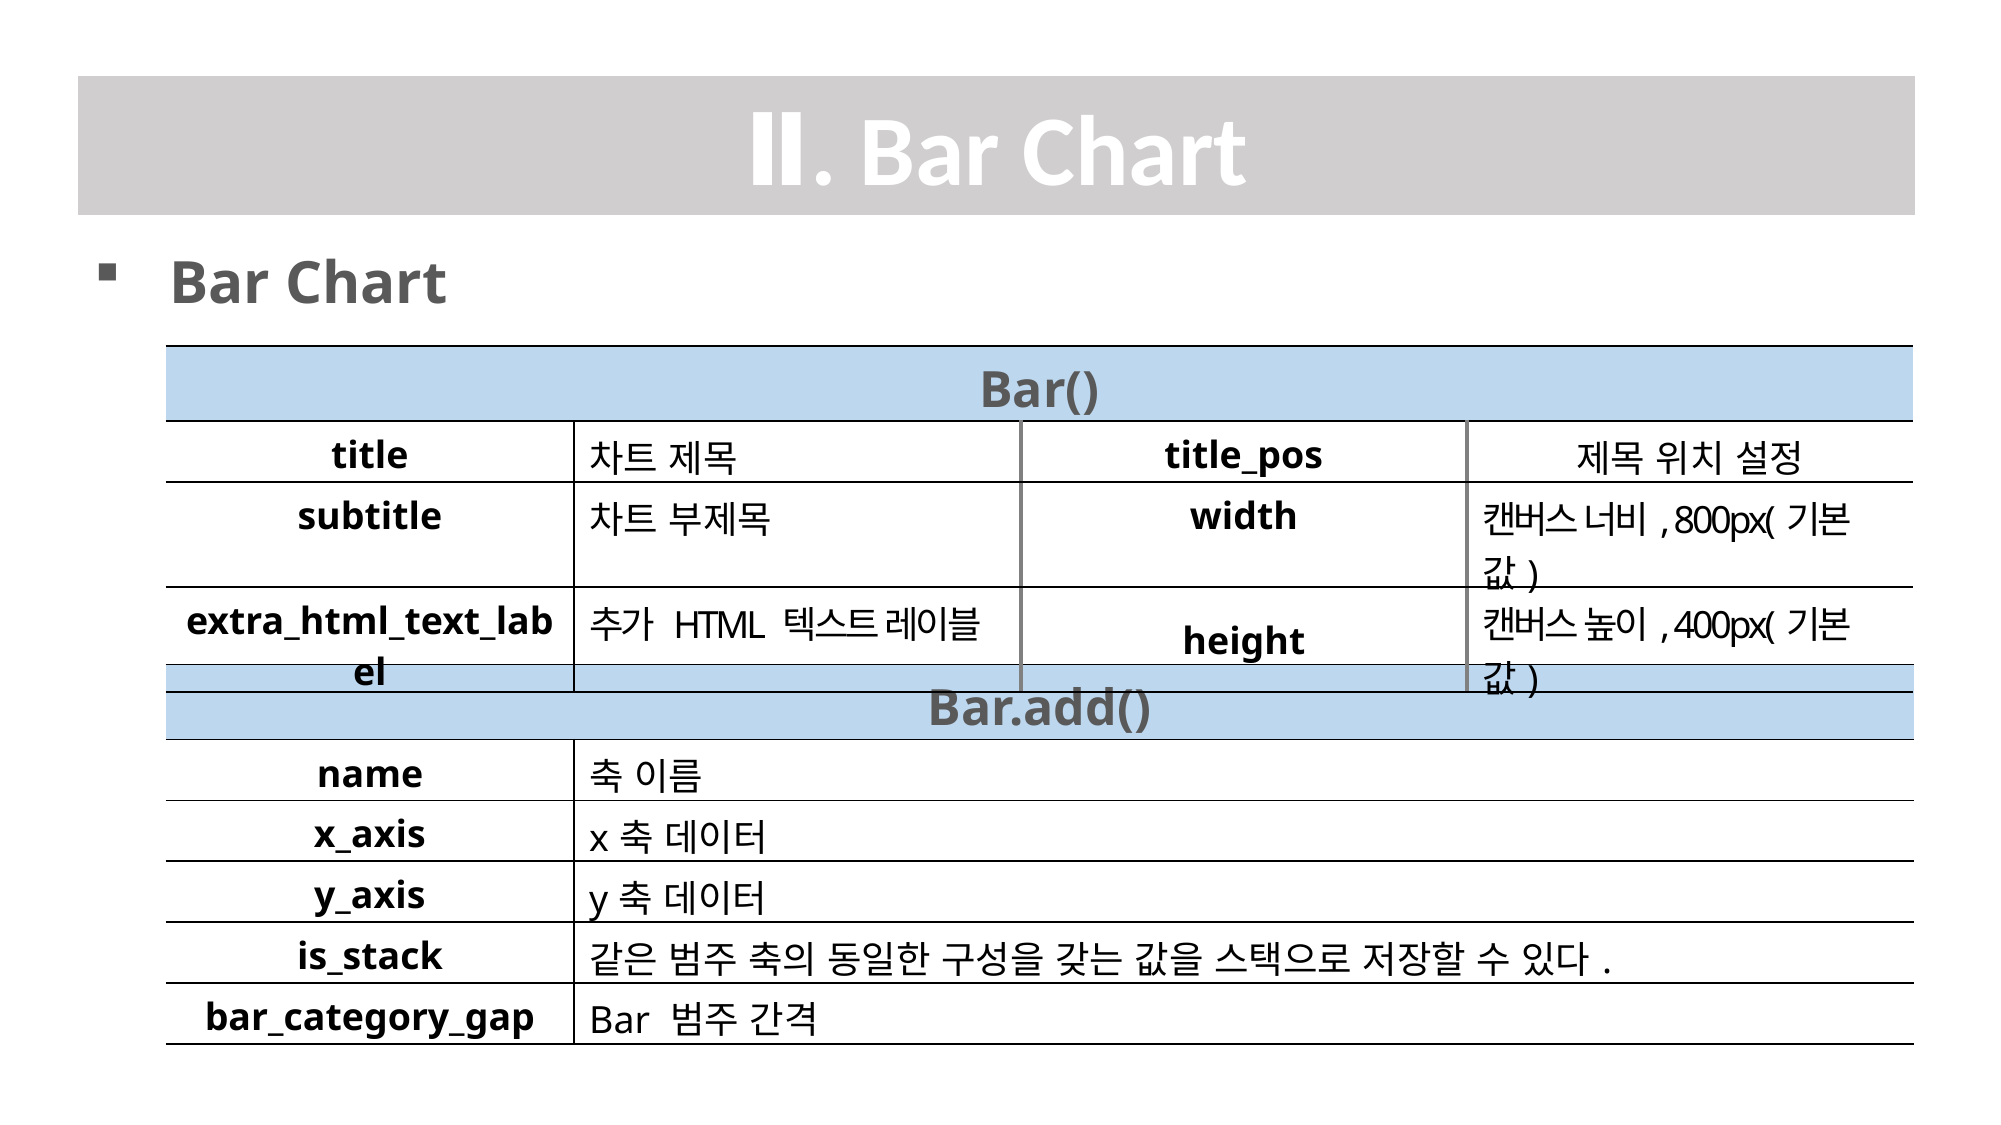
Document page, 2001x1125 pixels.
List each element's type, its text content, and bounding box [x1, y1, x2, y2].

table_cell y축 데이터 [575, 862, 1914, 921]
table_cell 제목 위치 설정 [1469, 422, 1913, 481]
table_cell 캔버스 너비, 800px(기본값) [1469, 483, 1913, 586]
table_header Bar.add() [166, 665, 1914, 739]
table_cell bar_category_gap [166, 984, 573, 1043]
table_cell 차트 제목 [575, 422, 1019, 481]
table_cell is_stack [166, 923, 573, 982]
table_cell title [166, 422, 573, 481]
table_cell x축 데이터 [575, 801, 1914, 860]
table_cell Bar 범주 간격 [575, 984, 1914, 1043]
table_cell extra_html_text_label [166, 588, 573, 691]
table_cell 차트 부제목 [575, 483, 1019, 586]
table_cell 추가 HTML 텍스트 레이블 [575, 588, 1019, 691]
table_cell width [1023, 483, 1465, 586]
table_header Bar() [166, 347, 1913, 420]
text_box Bar Chart [79, 237, 1914, 323]
table_cell name [166, 740, 573, 800]
table_cell 같은 범주 축의 동일한 구성을 갖는 값을 스택으로 저장할 수 있다. [575, 923, 1914, 982]
table_cell subtitle [166, 483, 573, 586]
table_cell 캔버스 높이, 400px(기본값) [1469, 588, 1913, 691]
table_cell height [1023, 588, 1465, 691]
text_box Ⅱ. Bar Chart [78, 76, 1915, 215]
table_cell 축 이름 [575, 740, 1914, 800]
table_cell y_axis [166, 862, 573, 921]
table_cell x_axis [166, 801, 573, 860]
table_cell title_pos [1023, 422, 1465, 481]
